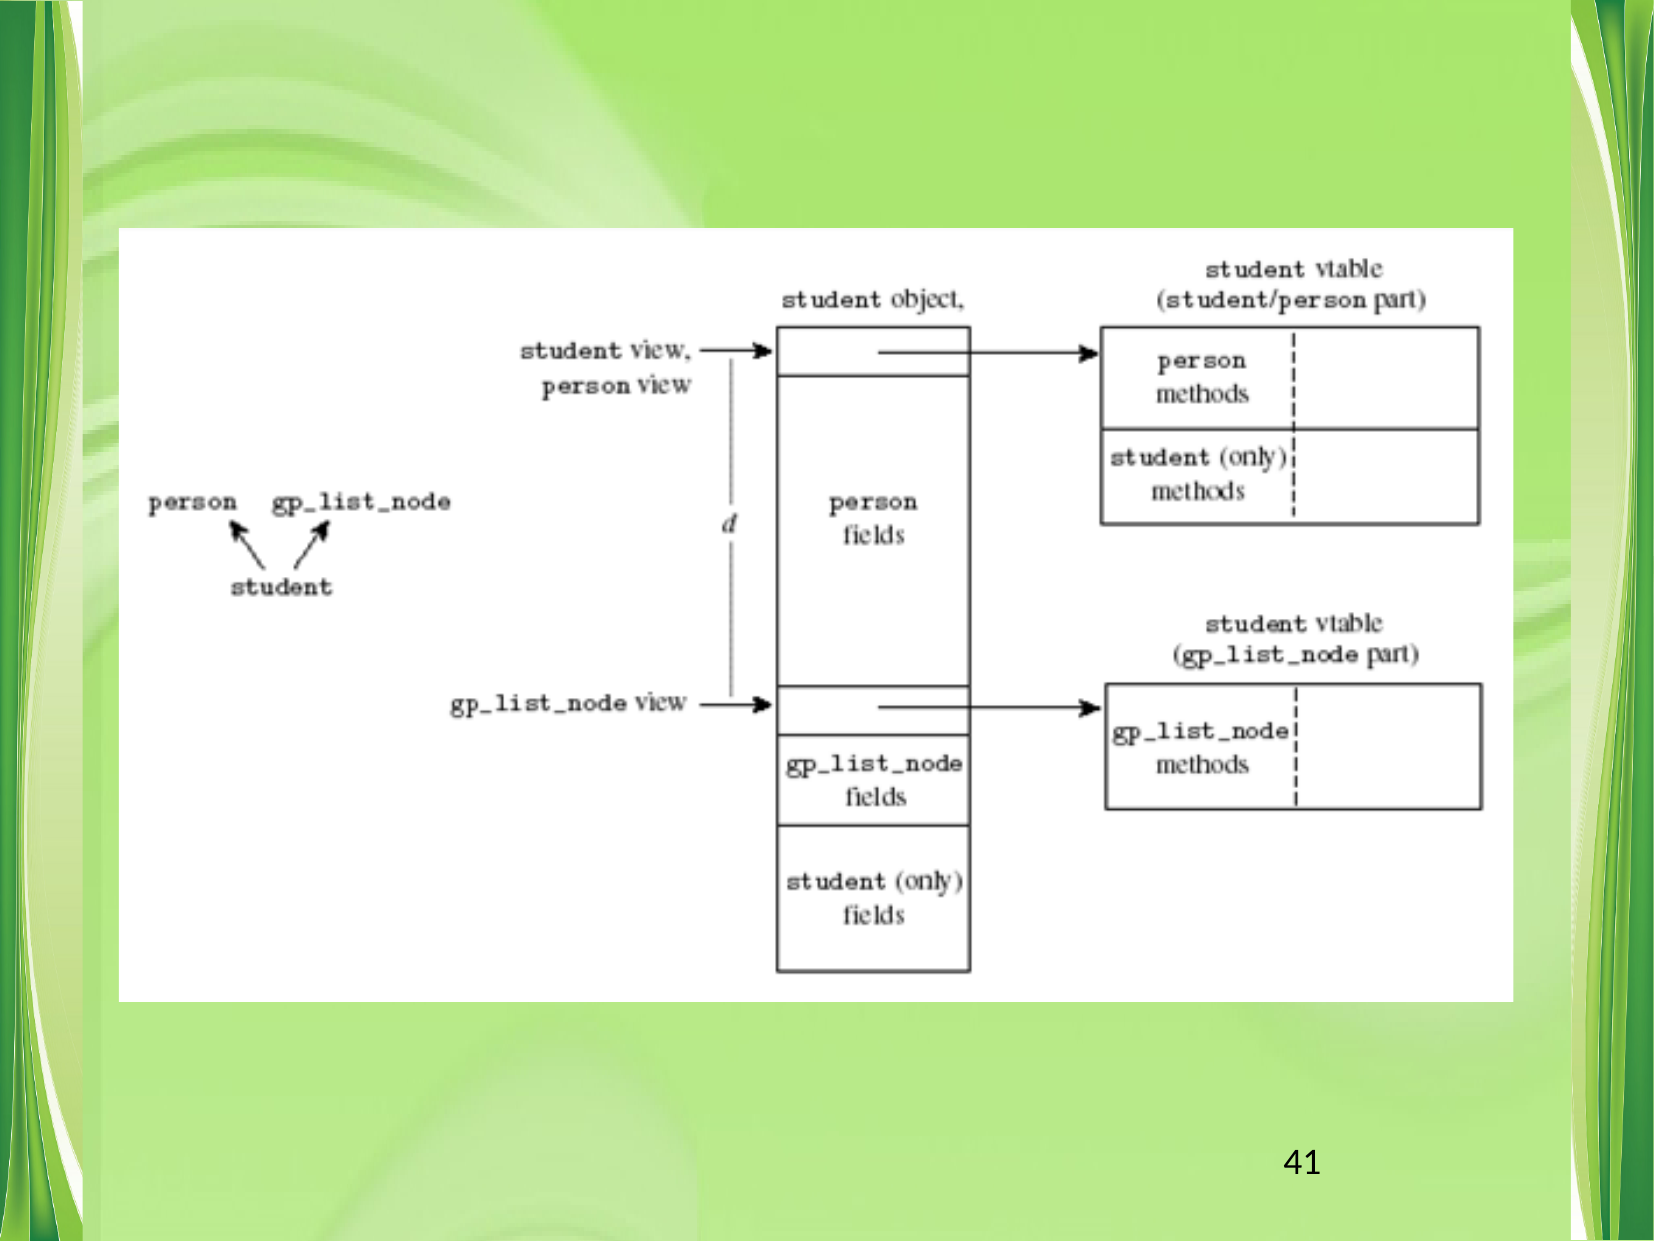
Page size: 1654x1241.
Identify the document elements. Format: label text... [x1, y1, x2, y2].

slide_number 41 [1268, 1129, 1654, 1216]
picture [0, 0, 1654, 1241]
